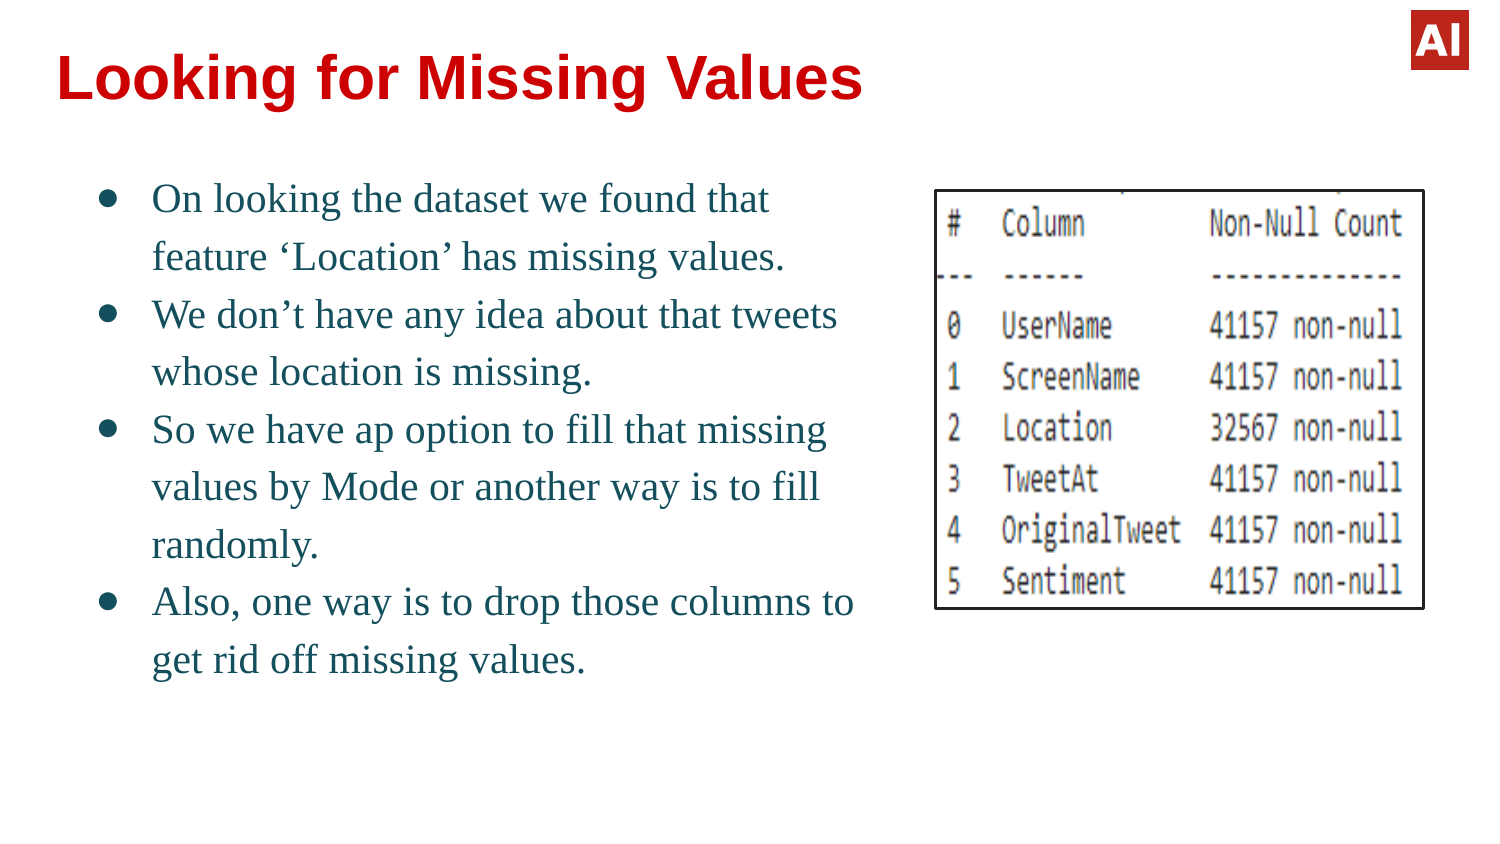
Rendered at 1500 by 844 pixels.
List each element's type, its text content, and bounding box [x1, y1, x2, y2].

picture [1459, 10, 1469, 70]
text_box Looking for Missing Values [41, 1, 1459, 149]
picture [936, 192, 1423, 608]
text_box On looking the dataset we found that feature ‘Location’ has missing values. We don’t have any idea about that tweets whose location is missing. So we have ap option to fill that missing values by Mode or another way is to fill randomly. Also, one way is to drop those columns to get rid off missing values. [61, 148, 872, 792]
